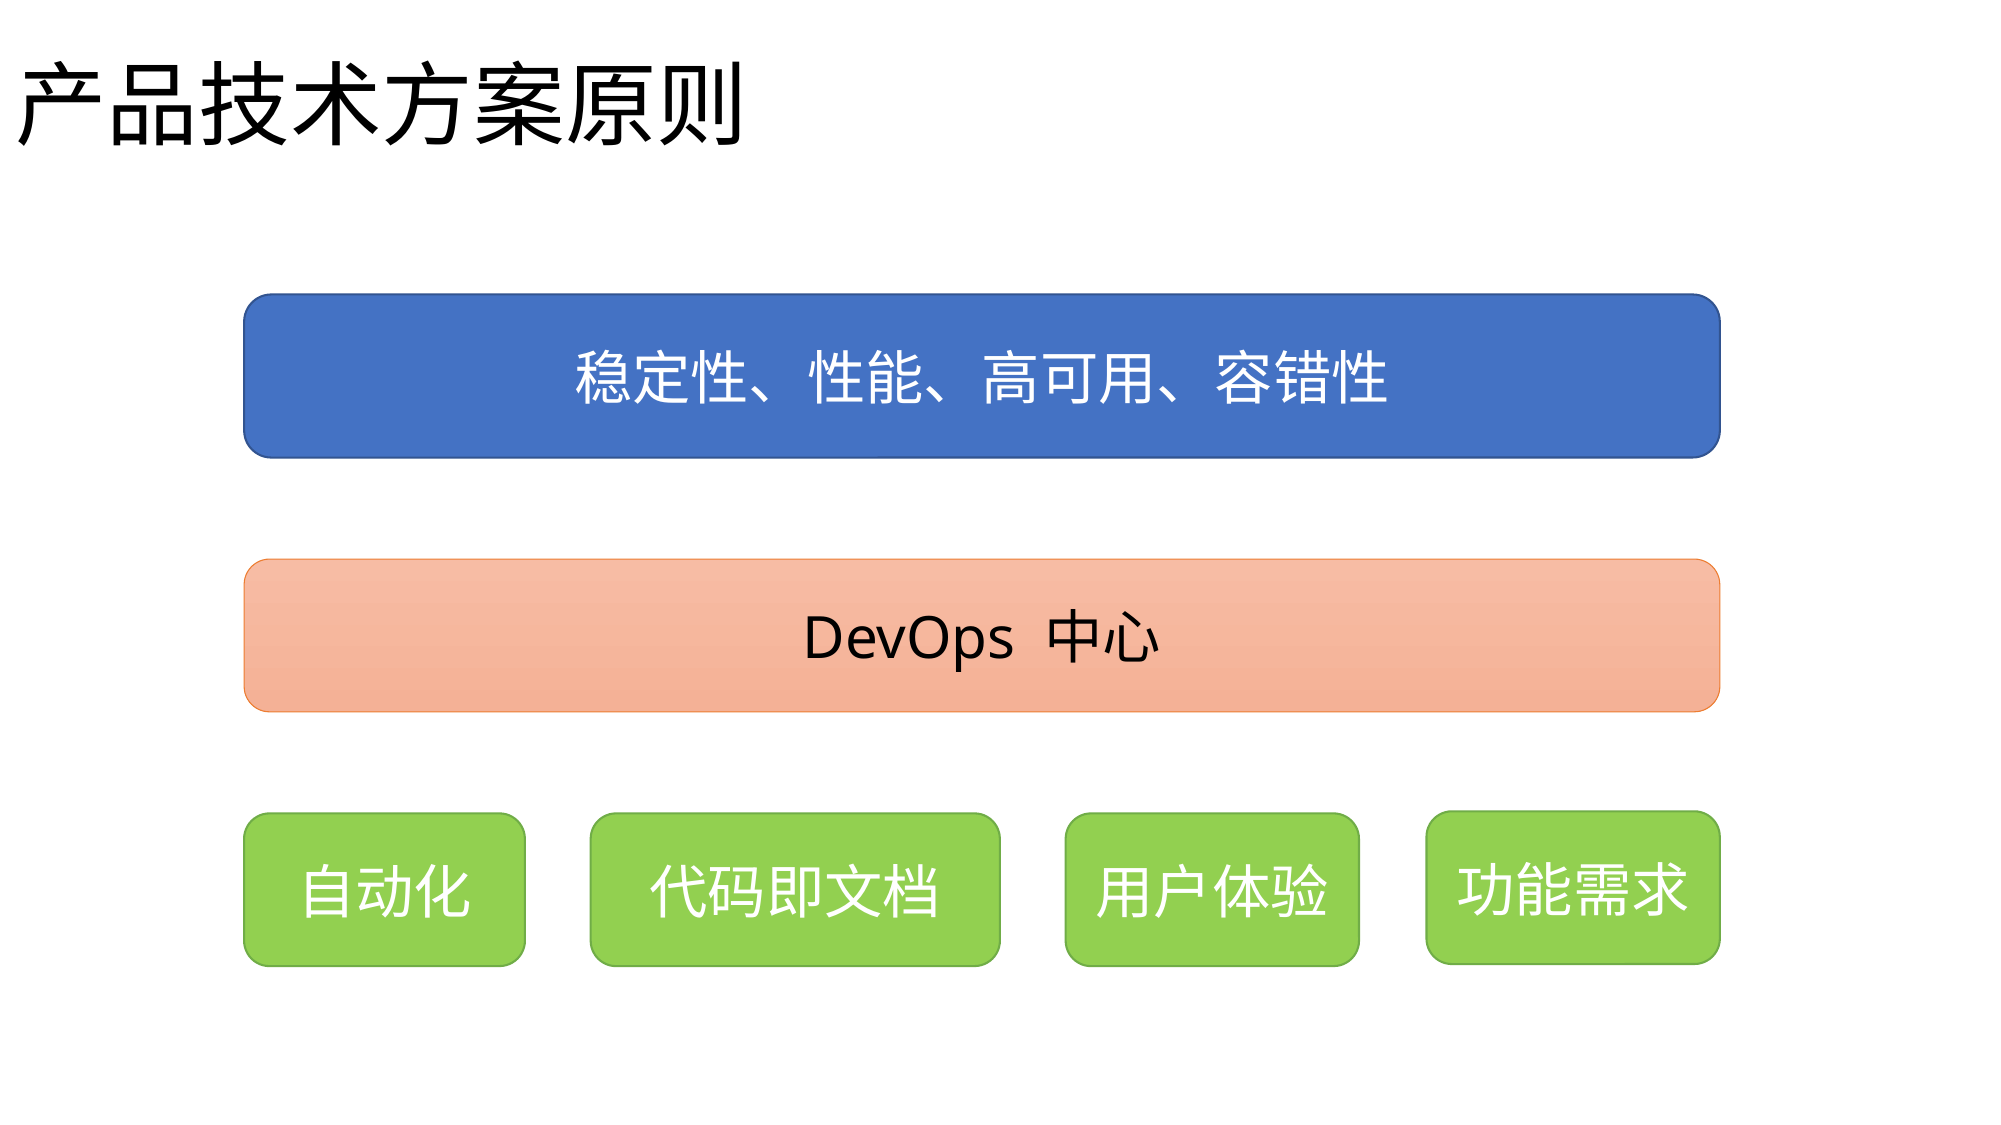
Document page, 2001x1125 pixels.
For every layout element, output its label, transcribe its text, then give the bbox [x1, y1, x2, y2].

text_box DevOps 中心 [243, 558, 1721, 713]
text_box 代码即文档 [589, 812, 1001, 968]
title 产品技术方案原则 [0, 0, 1725, 218]
text_box 自动化 [243, 812, 526, 968]
text_box 功能需求 [1425, 810, 1721, 966]
text_box 用户体验 [1064, 812, 1361, 968]
text_box 稳定性、性能、高可用、容错性 [243, 293, 1721, 459]
